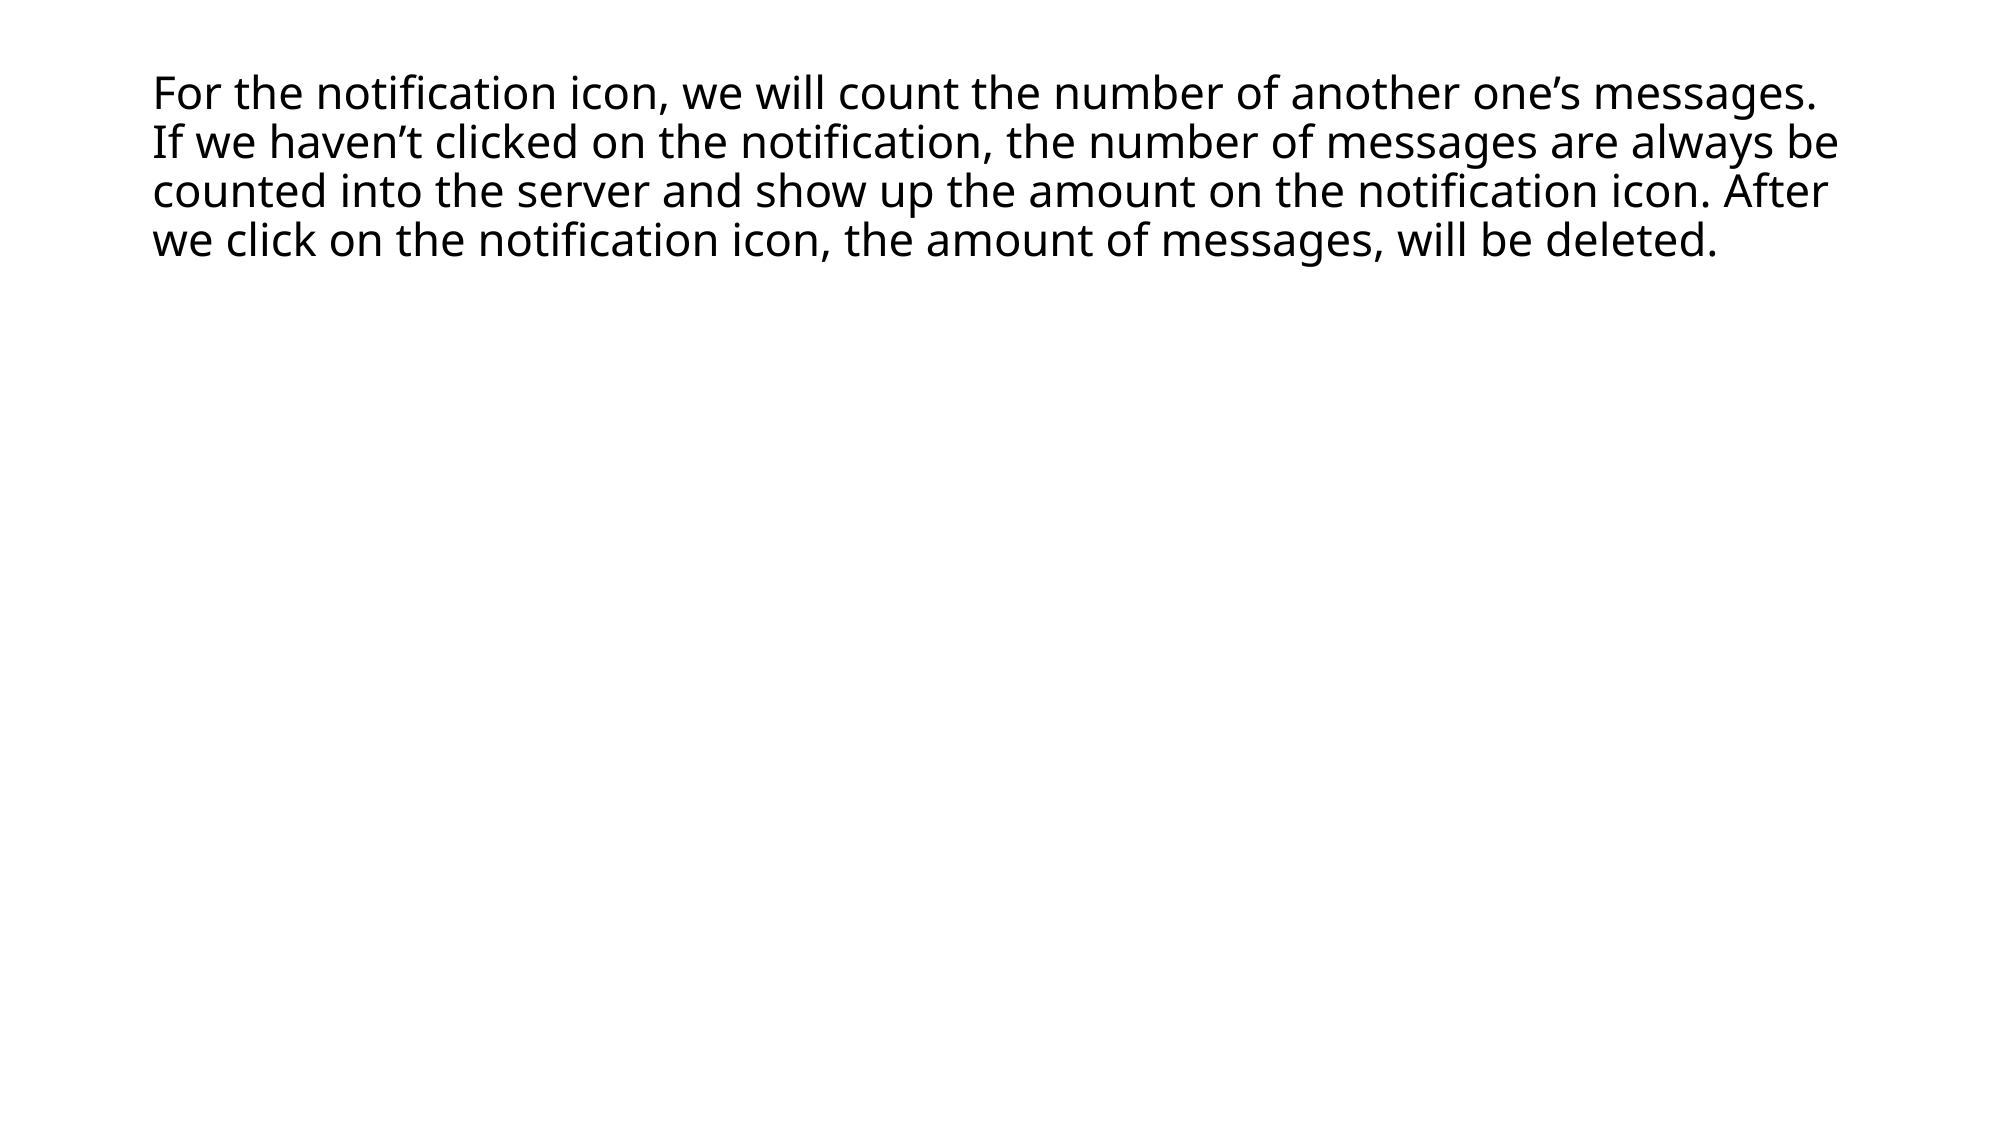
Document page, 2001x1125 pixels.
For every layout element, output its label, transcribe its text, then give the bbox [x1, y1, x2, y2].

title For the notification icon, we will count the number of another one’s messages. If we haven’t clicked on the notification, the number of messages are always be counted into the server and show up the amount on the notification icon. After we click on the notification icon, the amount of messages, will be deleted. [137, 59, 1863, 278]
